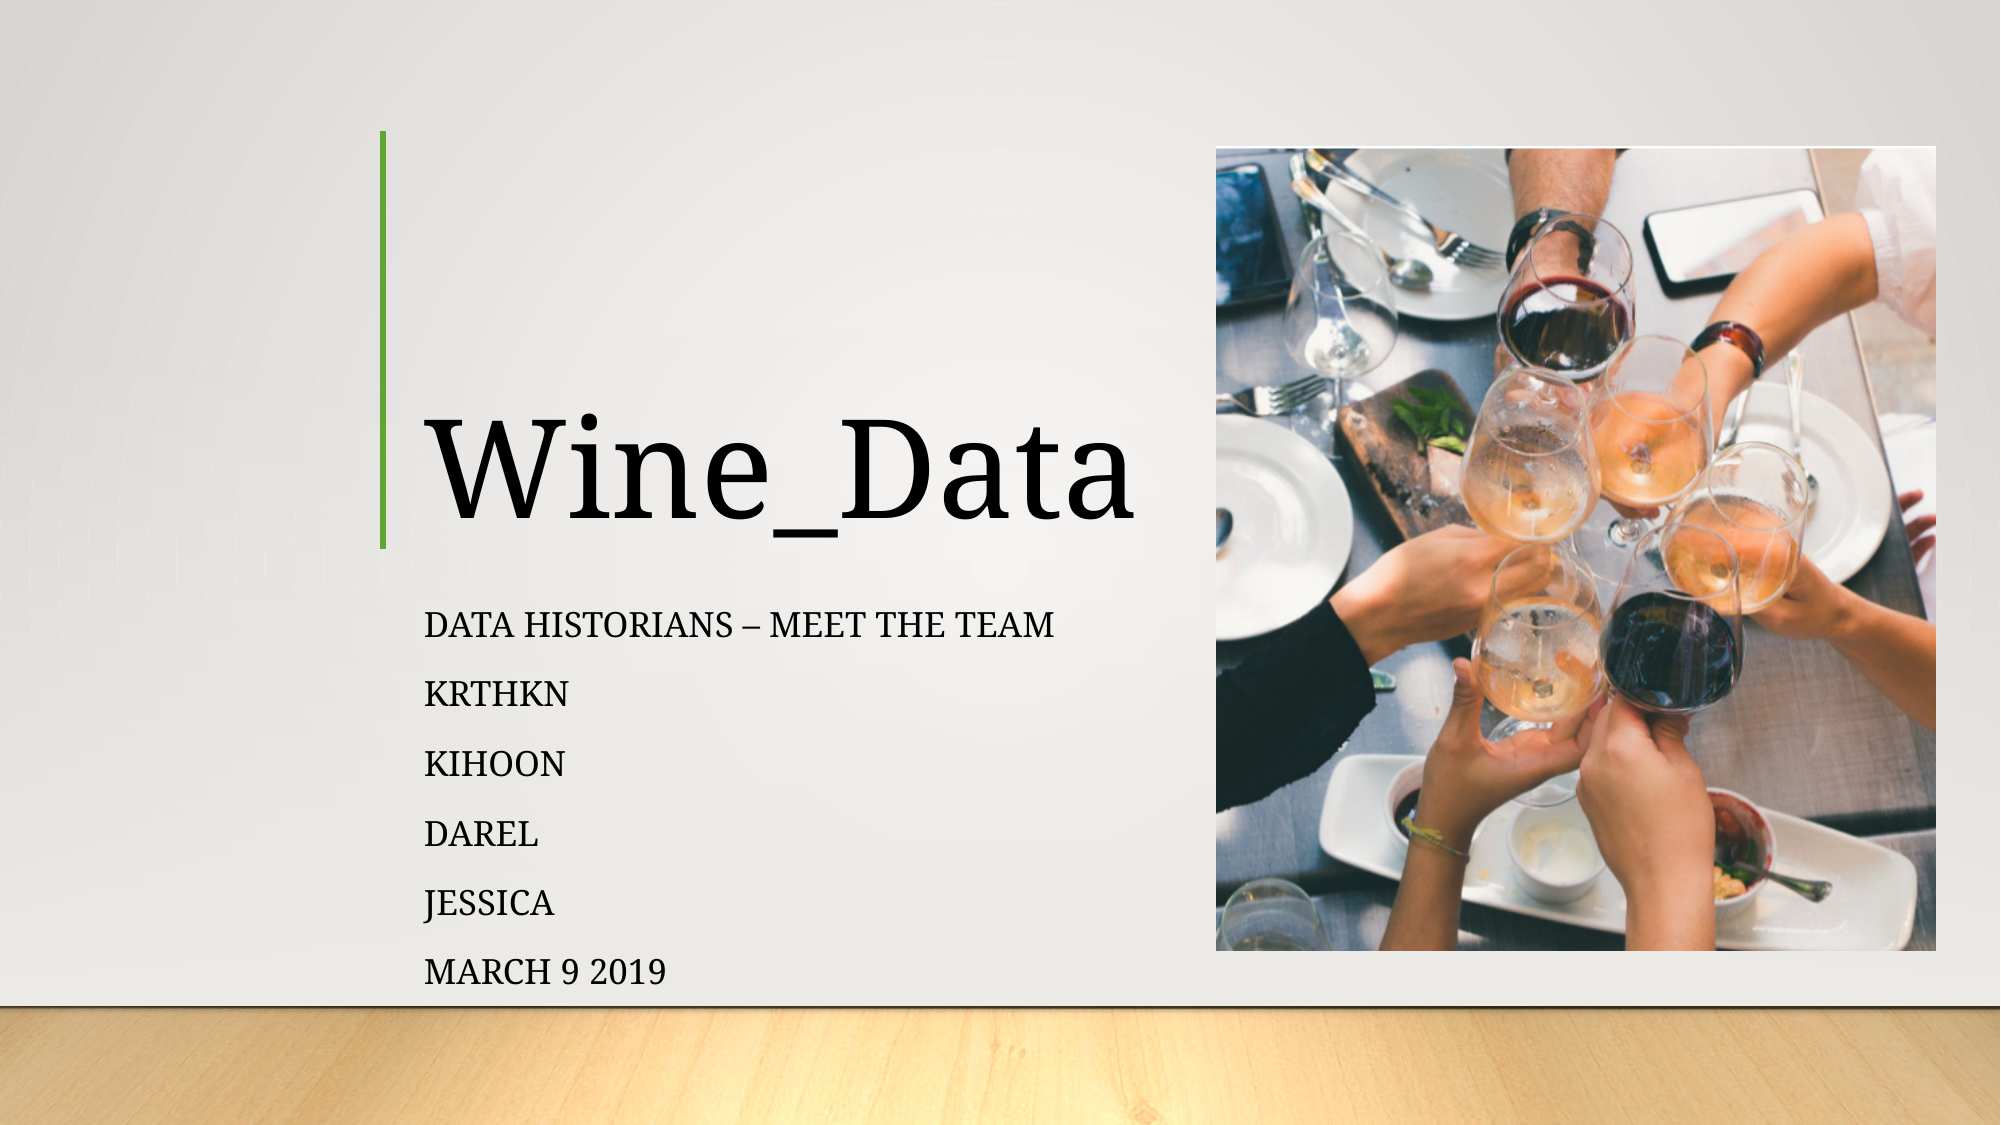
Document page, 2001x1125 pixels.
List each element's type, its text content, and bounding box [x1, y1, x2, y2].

subtitle Data Historians – Meet the team KrthkN Kihoon Darel jessica March 9 2019 [408, 579, 1814, 1010]
title Wine_Data [408, 131, 1814, 549]
picture [0, 1006, 2000, 1125]
picture [1216, 146, 1936, 951]
